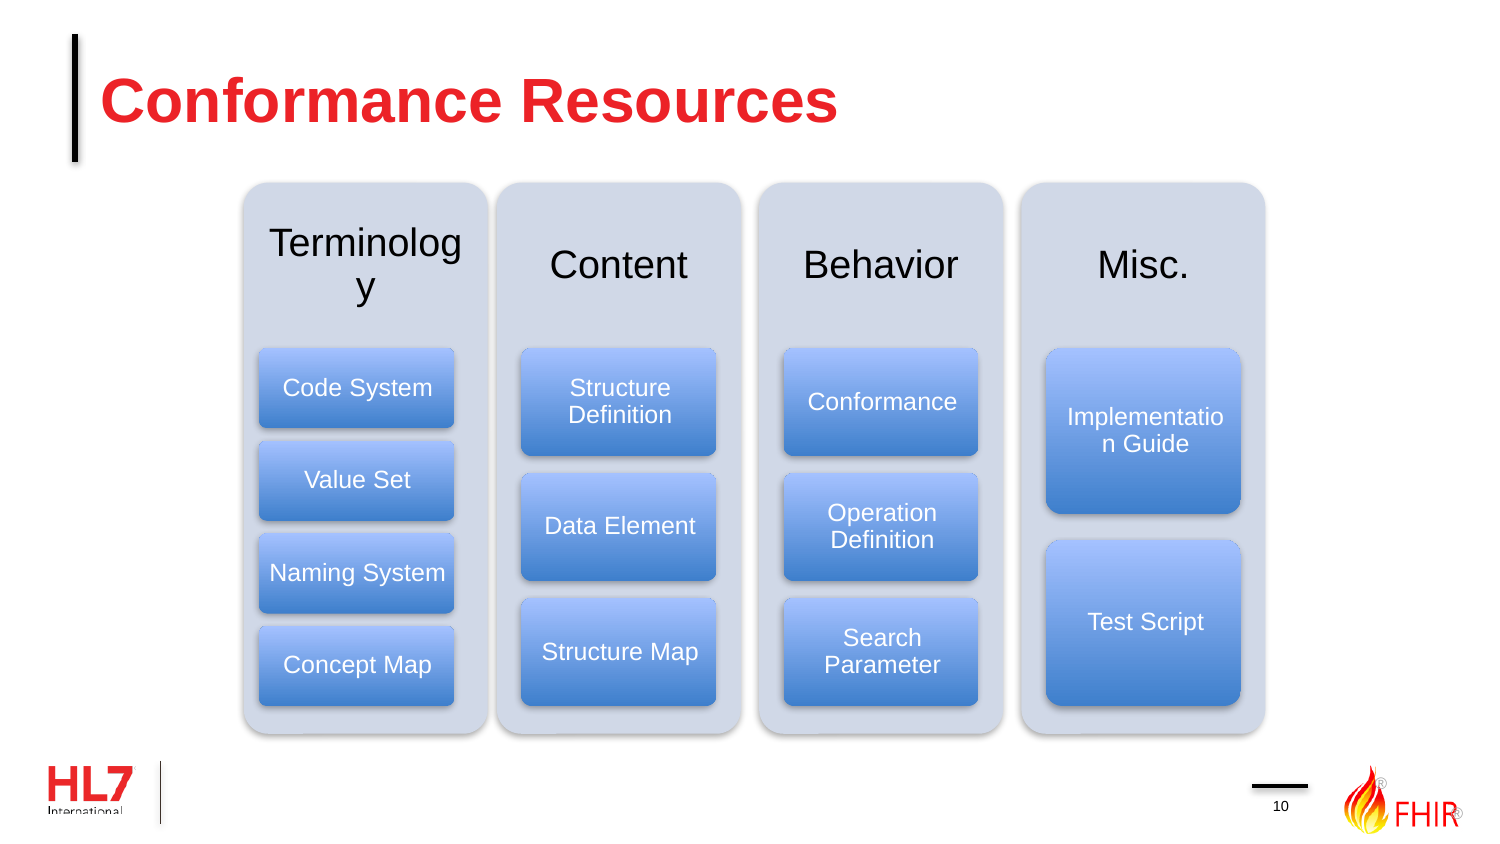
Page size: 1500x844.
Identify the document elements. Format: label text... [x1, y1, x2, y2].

slide_number 10 [1258, 786, 1304, 814]
title Conformance Resources [100, 33, 1451, 163]
picture [1339, 760, 1463, 837]
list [234, 182, 1266, 734]
